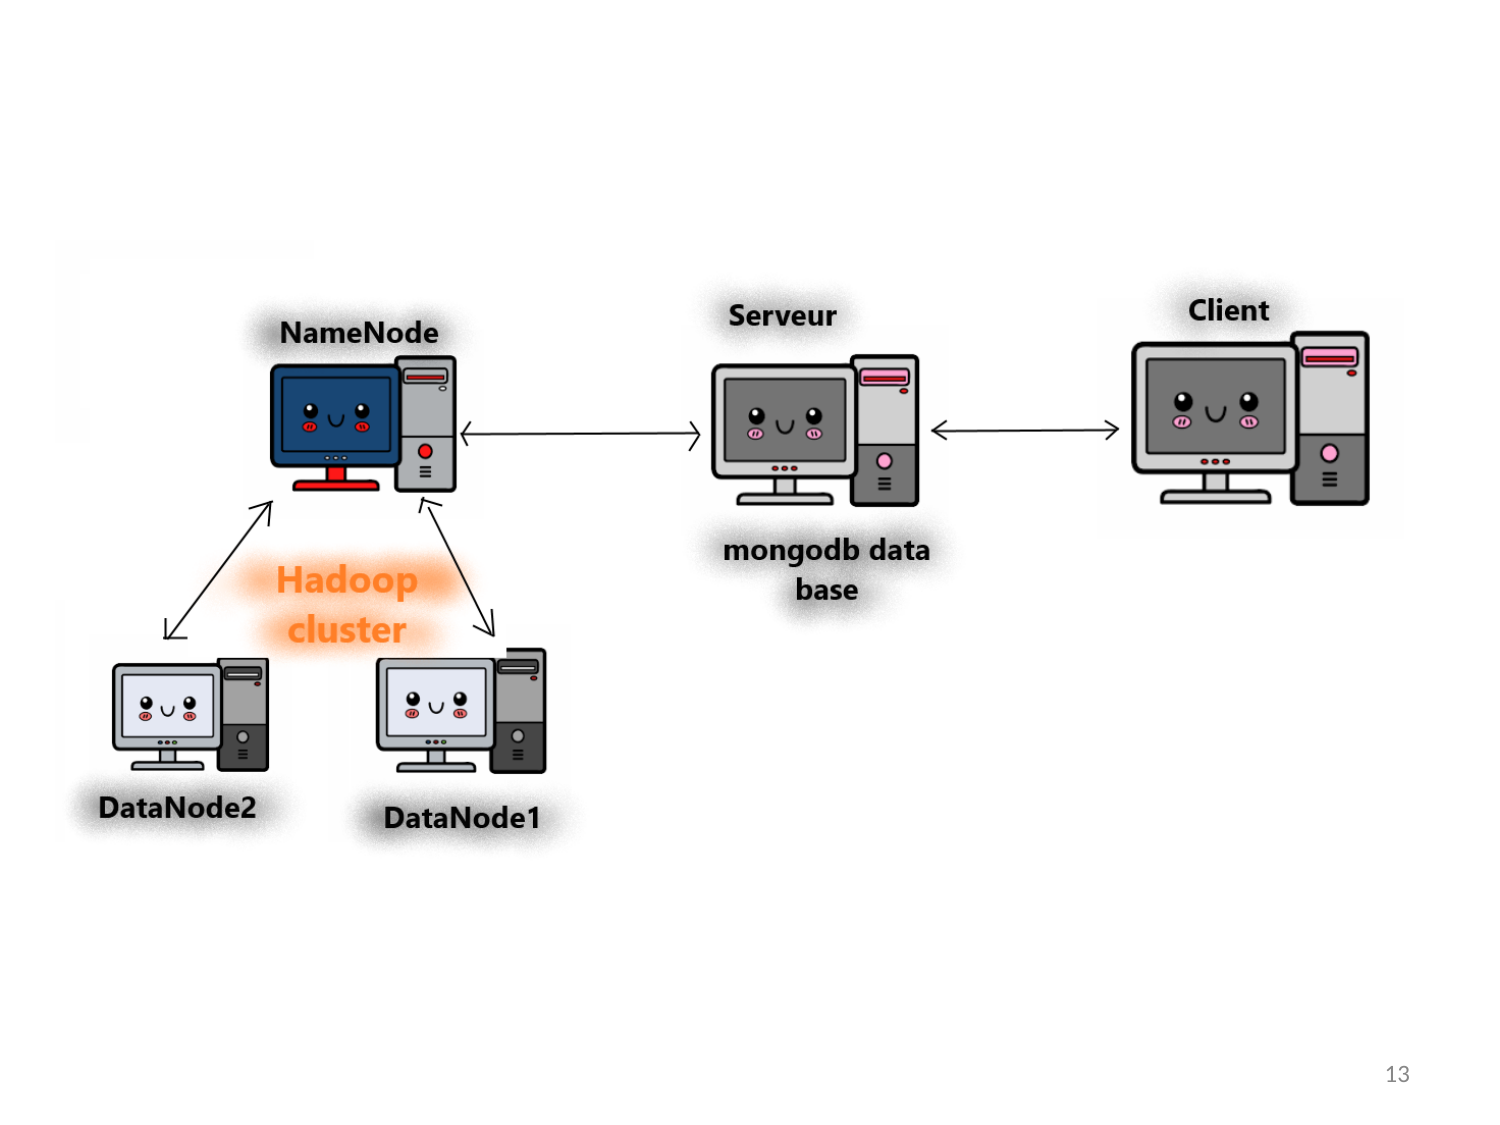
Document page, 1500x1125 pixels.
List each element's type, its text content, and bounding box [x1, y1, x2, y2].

slide_number 13 [1074, 1042, 1425, 1103]
picture [55, 240, 1439, 931]
